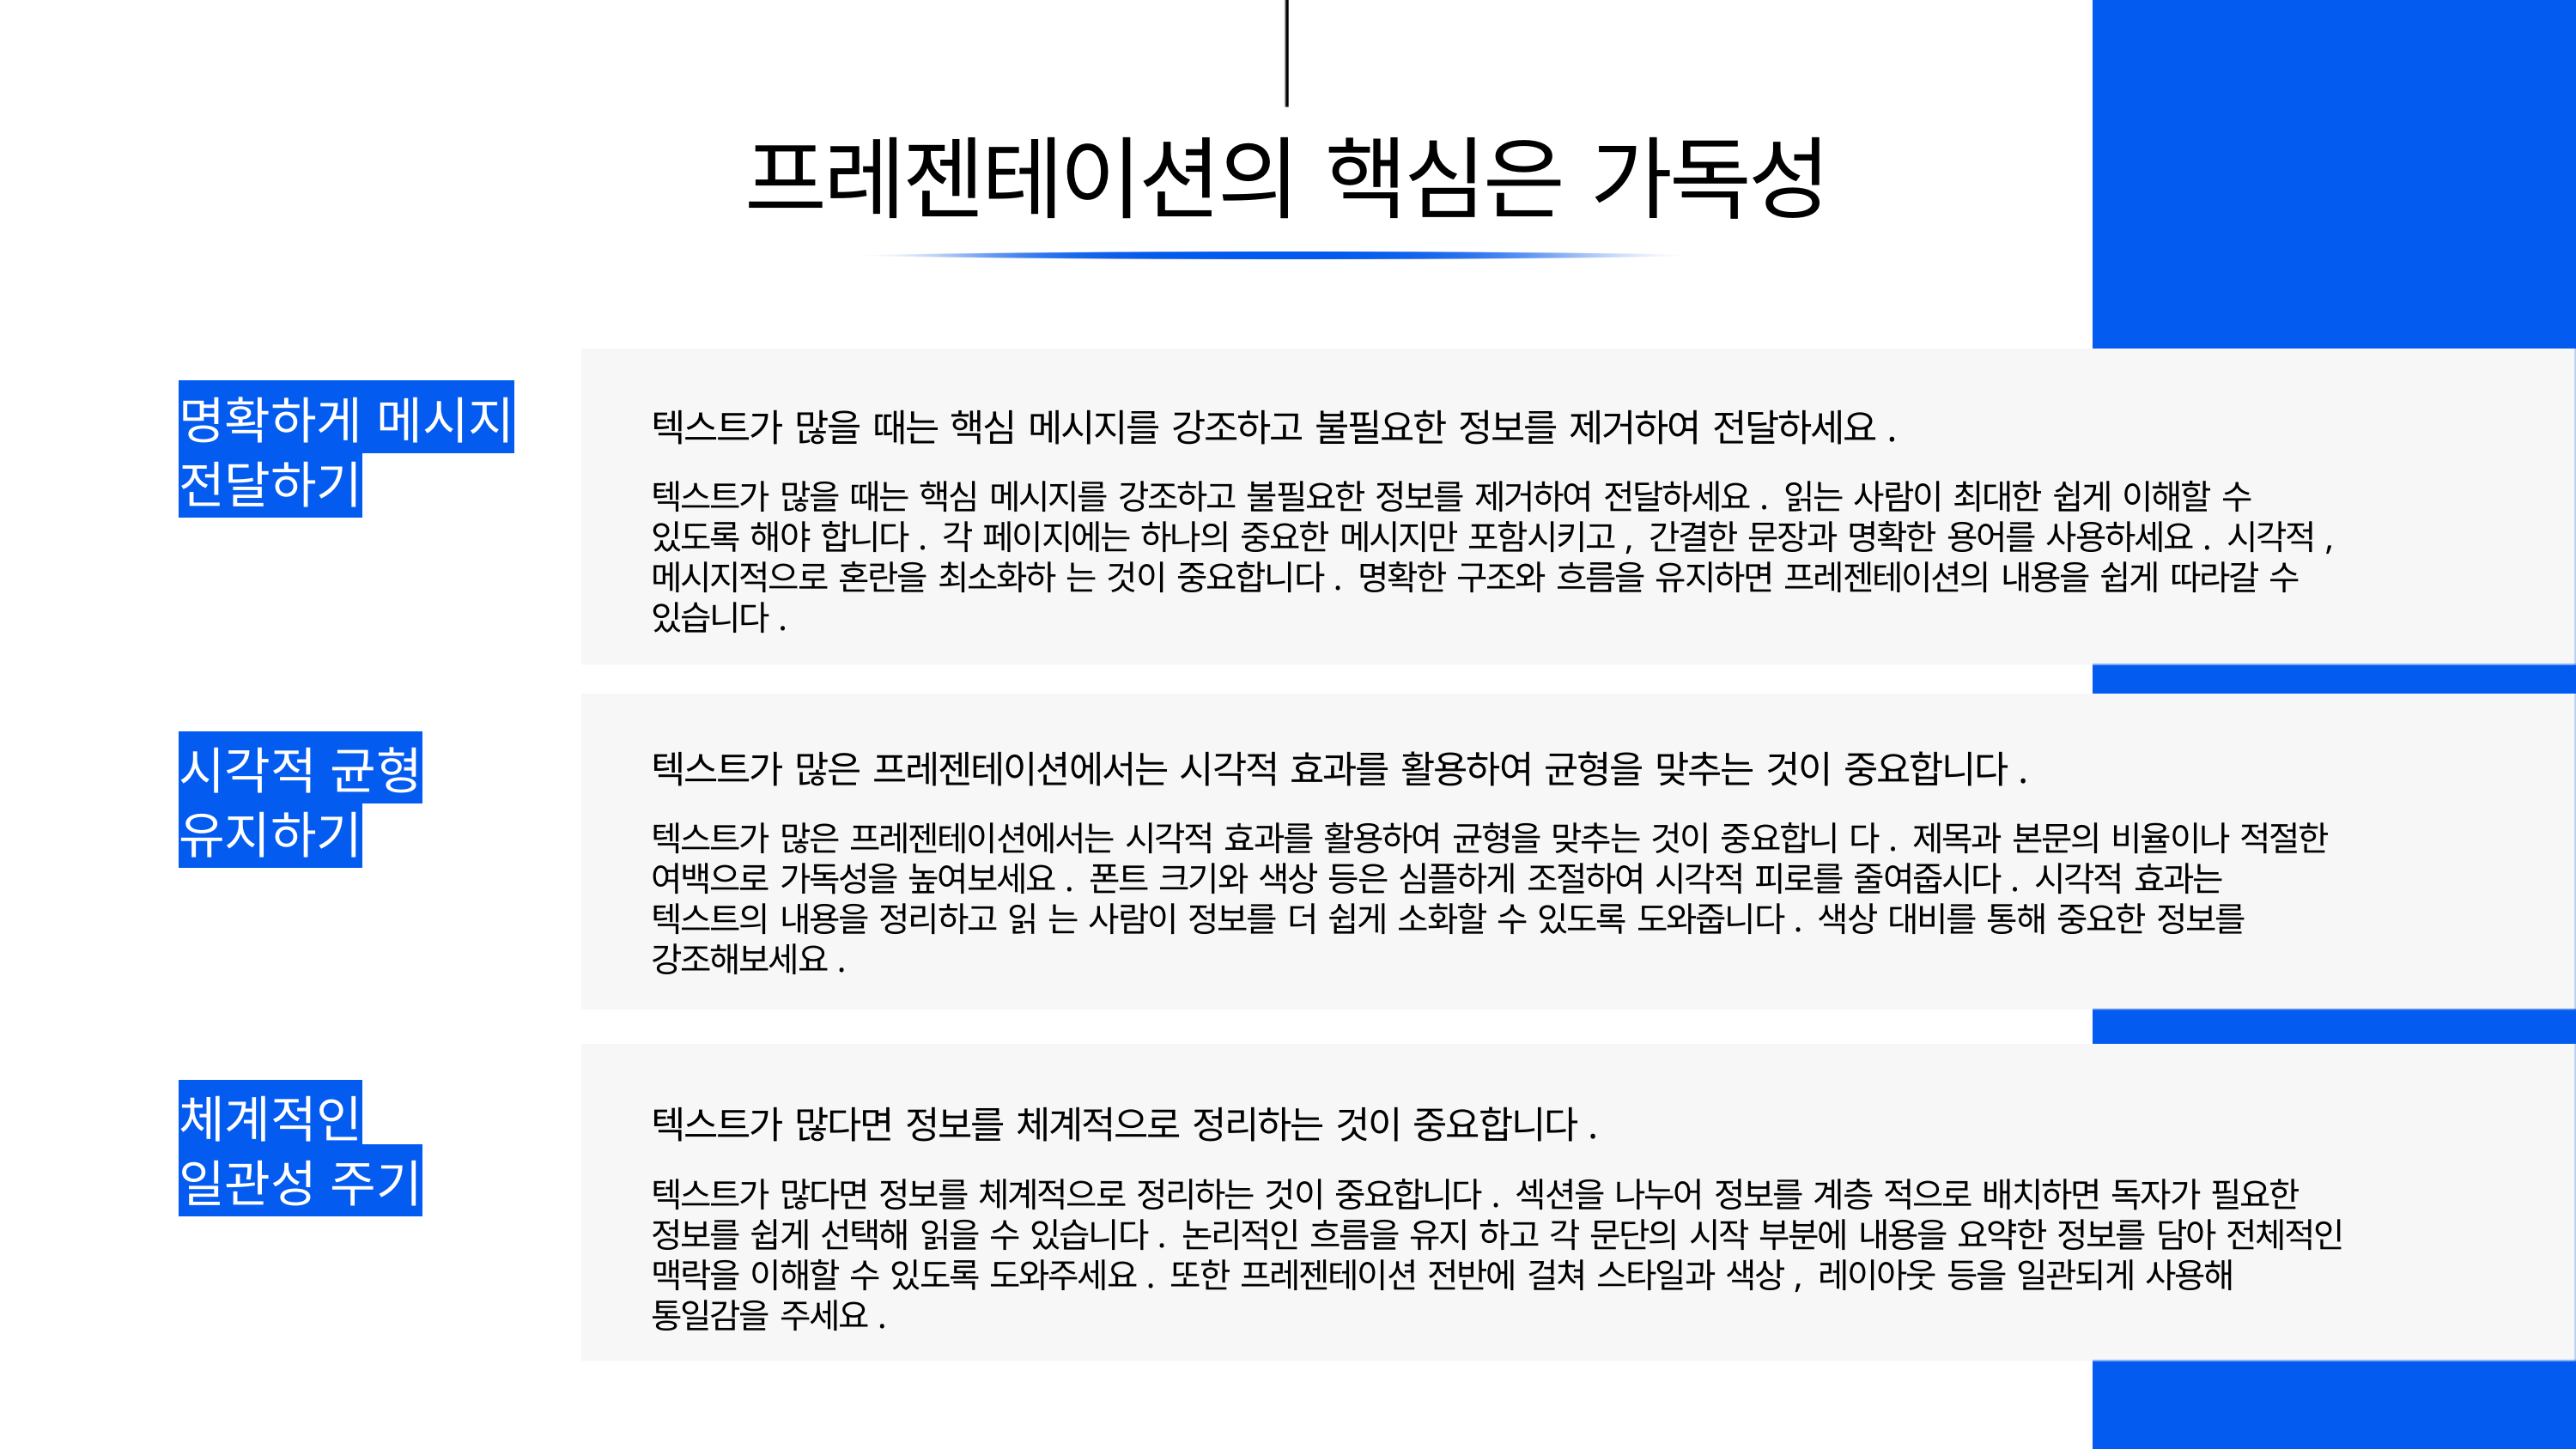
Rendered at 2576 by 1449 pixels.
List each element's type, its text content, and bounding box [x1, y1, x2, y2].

picture [580, 0, 2576, 1449]
text_box 명확하게 메시지 전달하기 [179, 384, 575, 521]
text_box 체계적인 일관성 주기 [179, 1083, 575, 1220]
text_box 시각적 균형 유지하기 [179, 735, 575, 871]
picture [1228, 0, 1344, 106]
picture [853, 252, 1723, 260]
text_box 프레젠테이션의 핵심은 가독성 [683, 126, 1893, 252]
